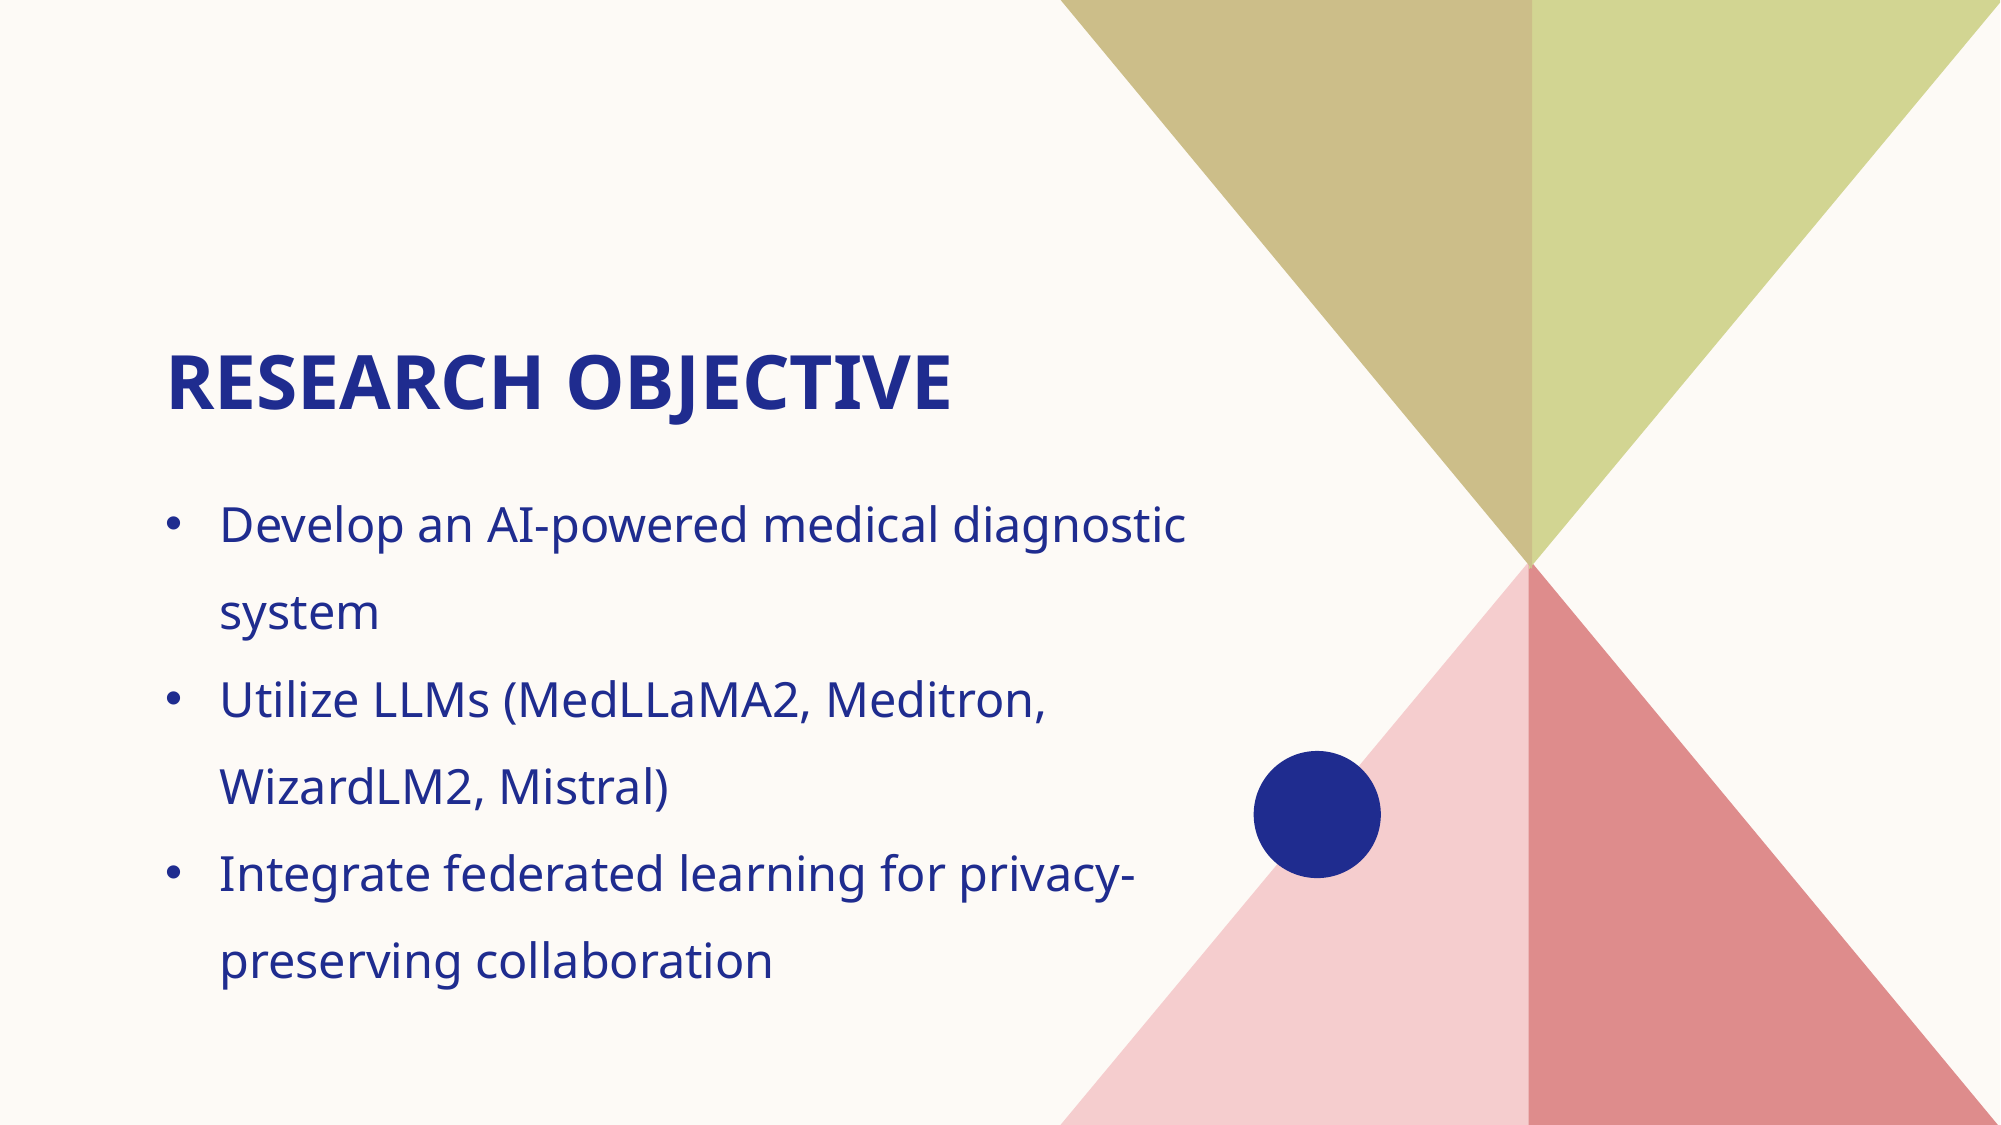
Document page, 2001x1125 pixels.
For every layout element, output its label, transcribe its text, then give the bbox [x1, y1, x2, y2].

title Research Objective [150, 173, 1230, 425]
list Develop an AI-powered medical diagnostic system Utilize LLMs (MedLLaMA2, Meditron, WizardLM2, Mistral) Integrate federated learning for privacy-preserving collaboration [150, 464, 1230, 992]
